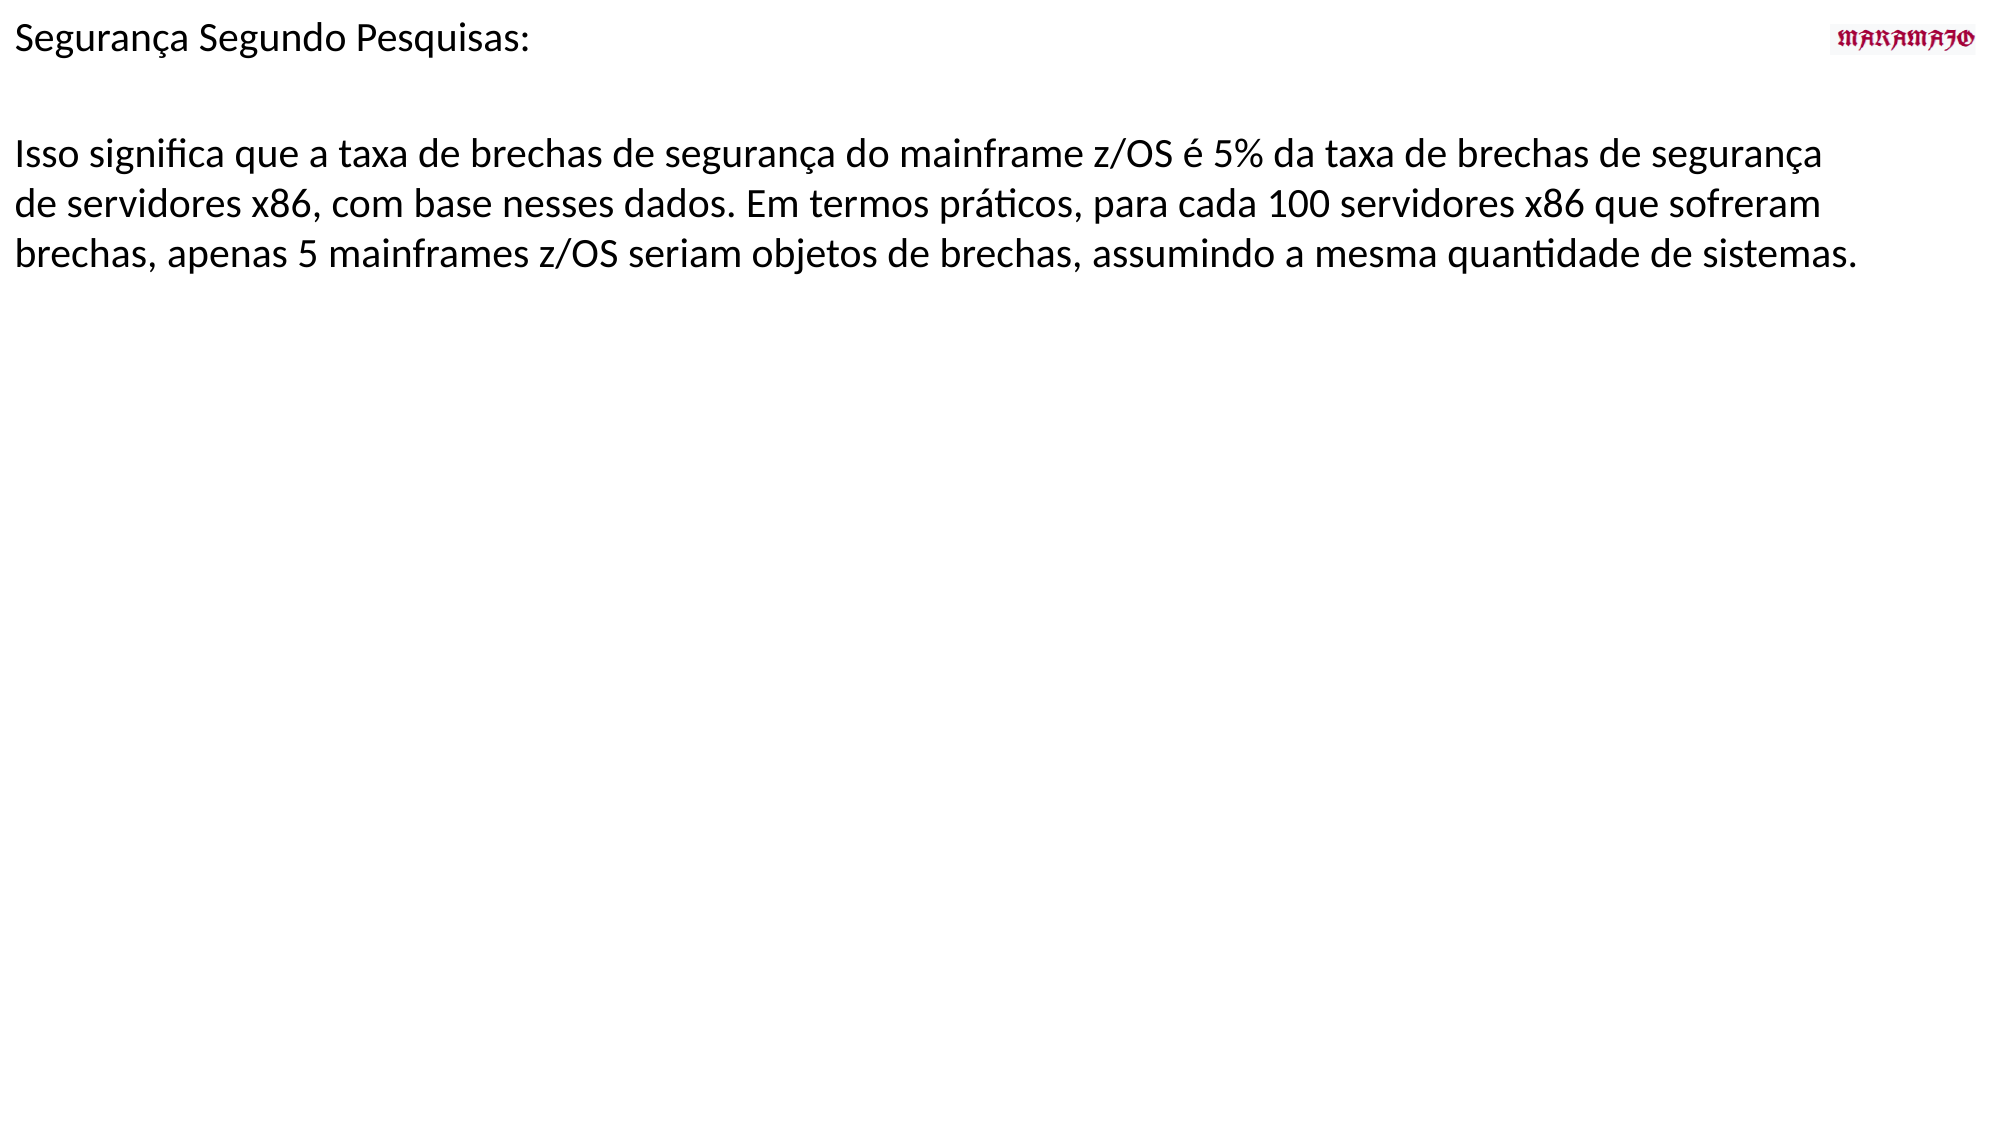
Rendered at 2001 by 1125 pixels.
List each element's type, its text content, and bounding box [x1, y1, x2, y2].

text_box Segurança Segundo Pesquisas: [0, 2, 565, 67]
picture [1830, 24, 1981, 60]
text_box Isso significa que a taxa de brechas de segurança do mainframe z/OS é 5% da taxa de brechas de segurança de servidores x86, com base nesses dados. Em termos práticos, para cada 100 servidores x86 que sofreram brechas, apenas 5 mainframes z/OS seriam objetos de brechas, assumindo a mesma quantidade de sistemas. [0, 118, 1875, 283]
